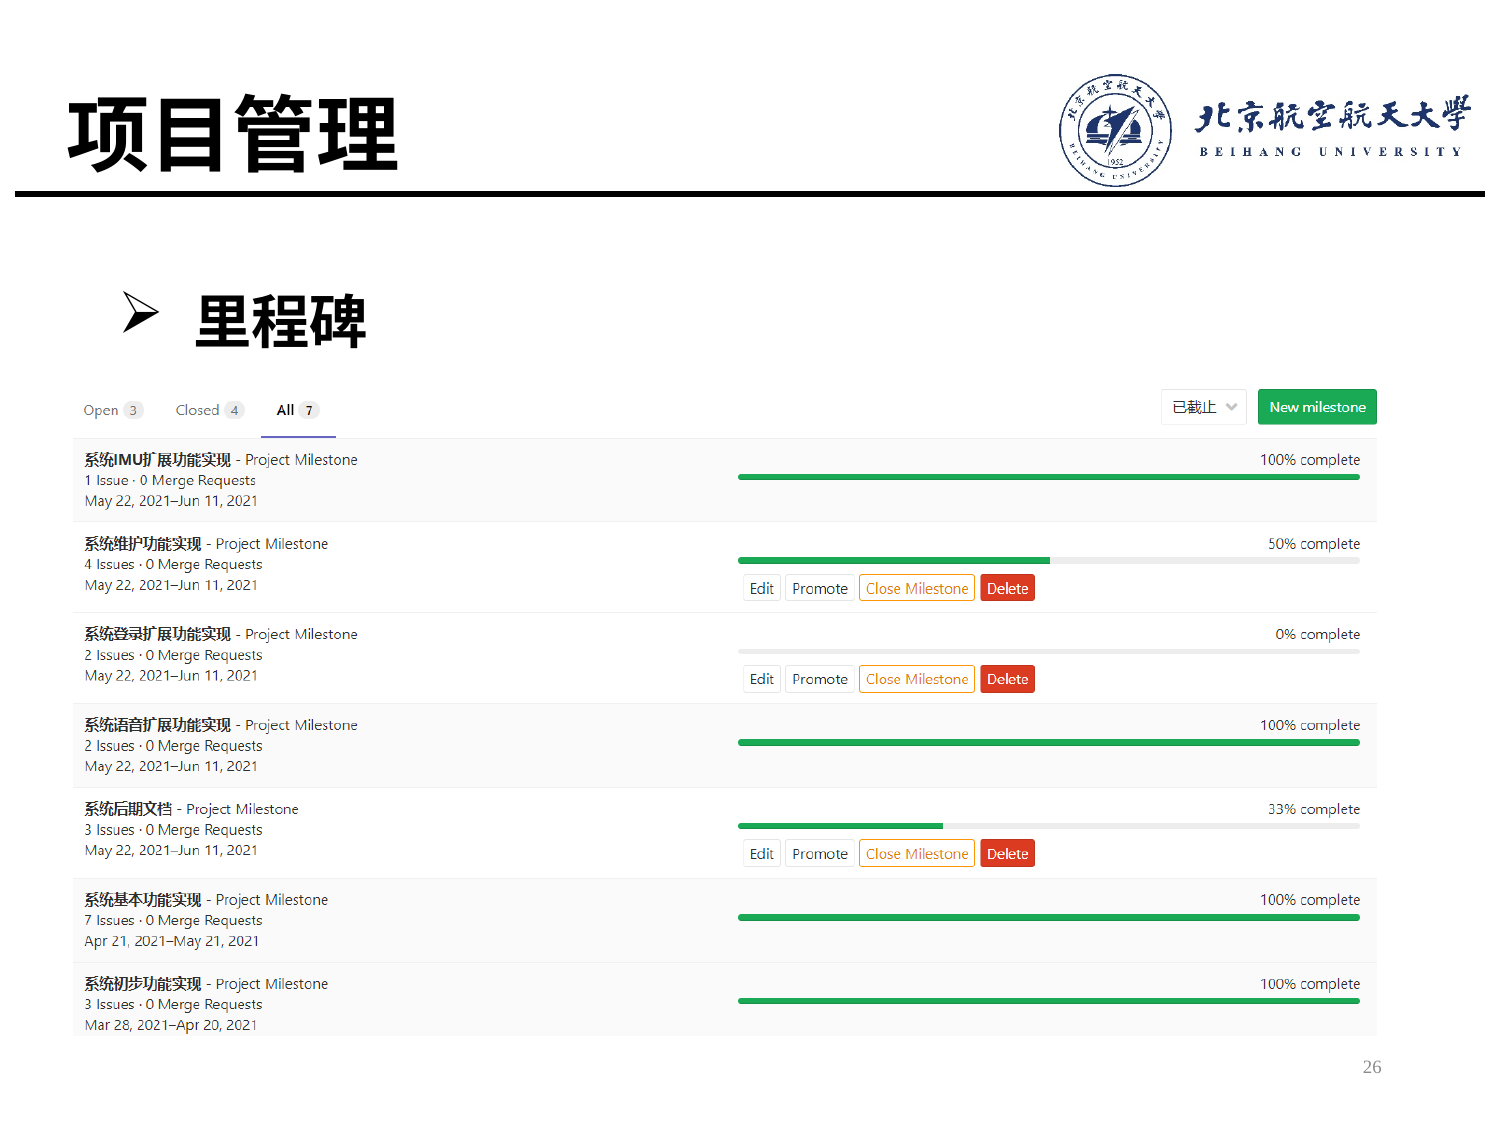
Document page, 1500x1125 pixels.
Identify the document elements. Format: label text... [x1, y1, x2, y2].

picture [1346, 74, 1471, 187]
picture [72, 382, 1427, 1036]
slide_number 26 [1059, 1036, 1397, 1096]
title 项目管理 [51, 59, 1346, 219]
list 里程碑 [103, 242, 1397, 382]
